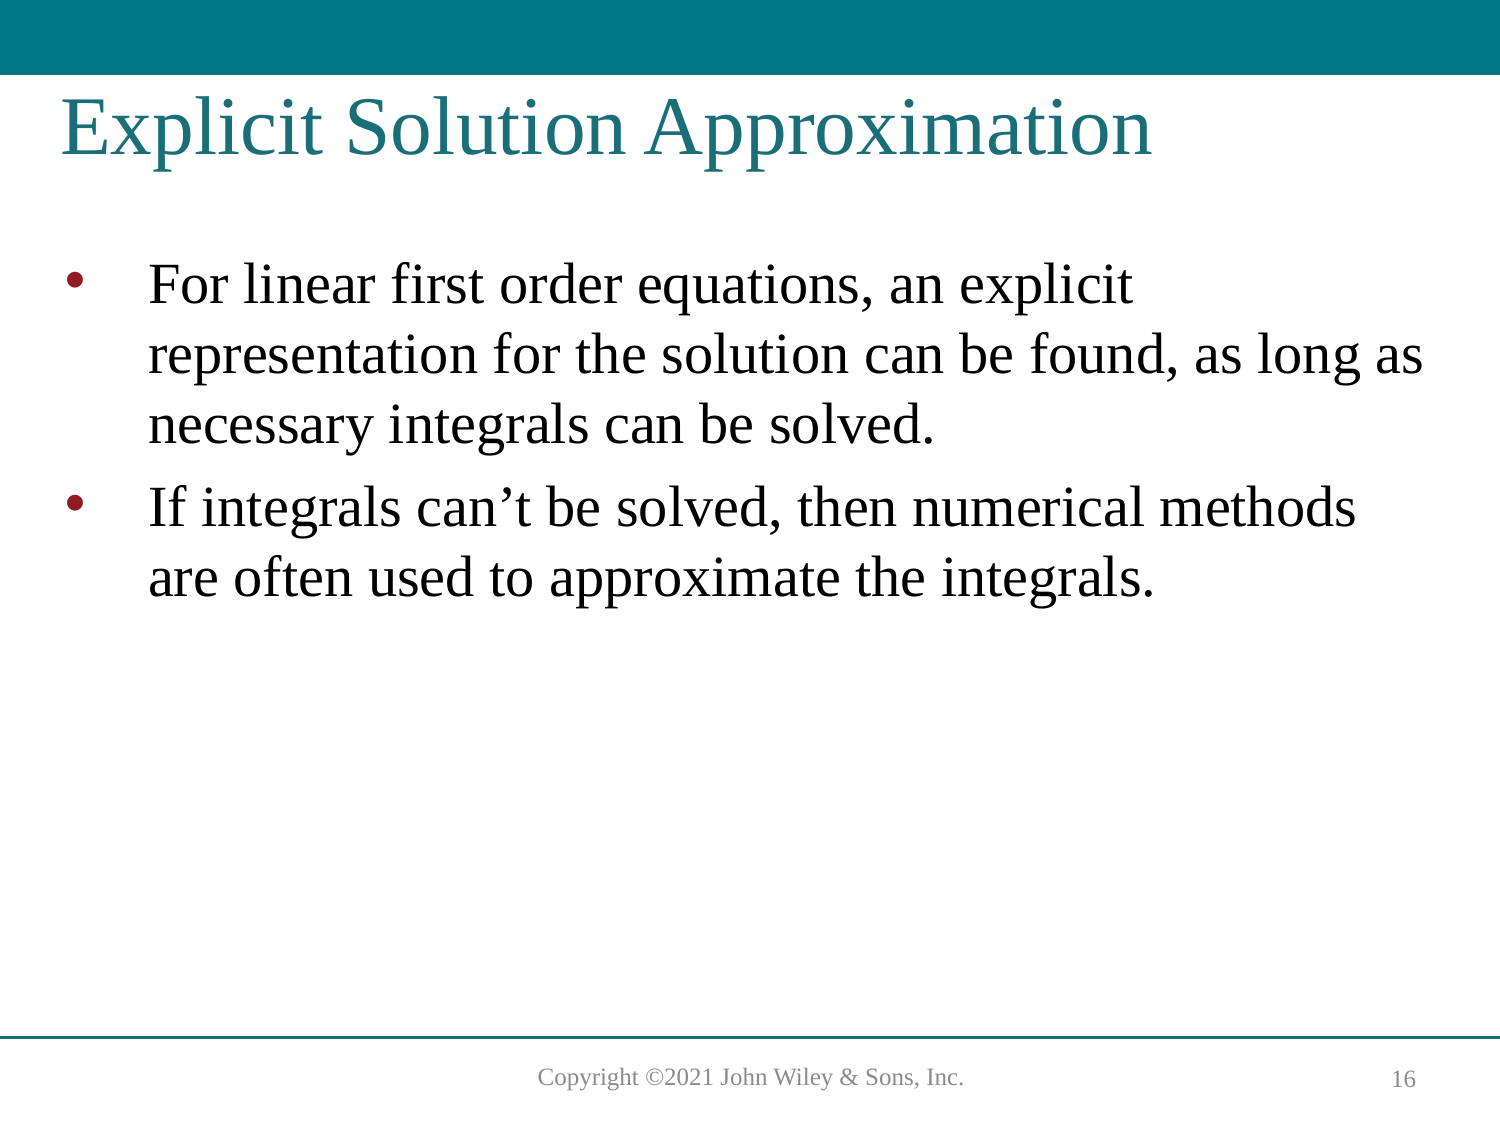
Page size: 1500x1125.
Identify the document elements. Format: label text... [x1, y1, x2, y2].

list For linear first order equations, an explicit representation for the solution can be found, as long as necessary integrals can be solved. If integrals can’t be solved, then numerical methods are often used to approximate the integrals. [50, 237, 1450, 638]
title Explicit Solution Approximation [45, 75, 1447, 213]
